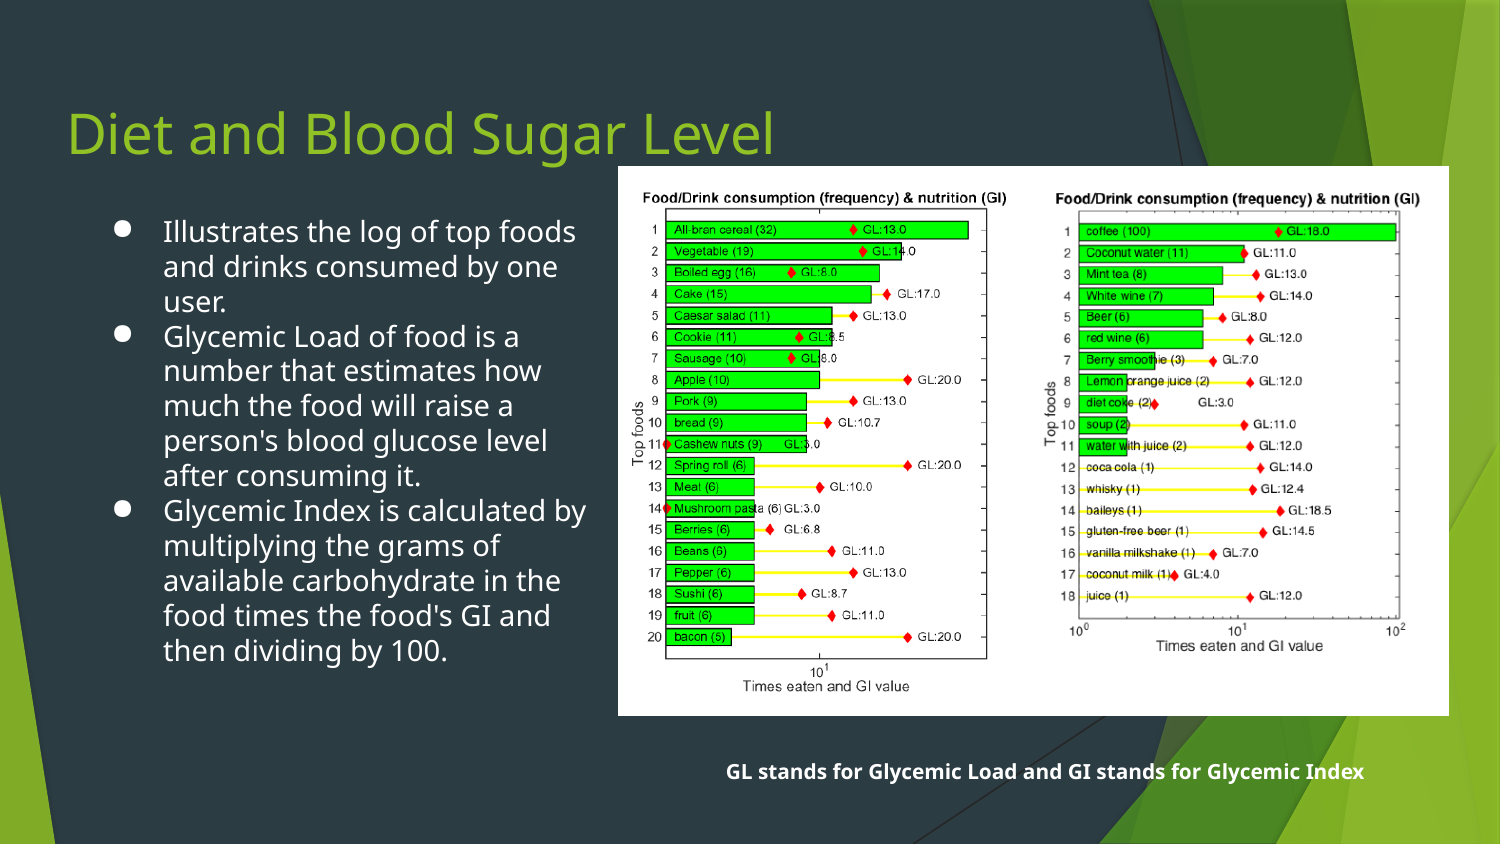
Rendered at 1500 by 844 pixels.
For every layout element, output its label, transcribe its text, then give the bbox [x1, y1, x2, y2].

text_box Illustrates the log of top foods and drinks consumed by one user. Glycemic Load of food is a number that estimates how much the food will raise a person's blood glucose level after consuming it. Glycemic Index is calculated by multiplying the grams of available carbohydrate in the food times the food's GI and then dividing by 100. [73, 197, 605, 785]
text_box GL stands for Glycemic Load and GI stands for Glycemic Index [710, 727, 1422, 803]
title Diet and Blood Sugar Level [51, 72, 1449, 167]
picture [618, 166, 1450, 716]
